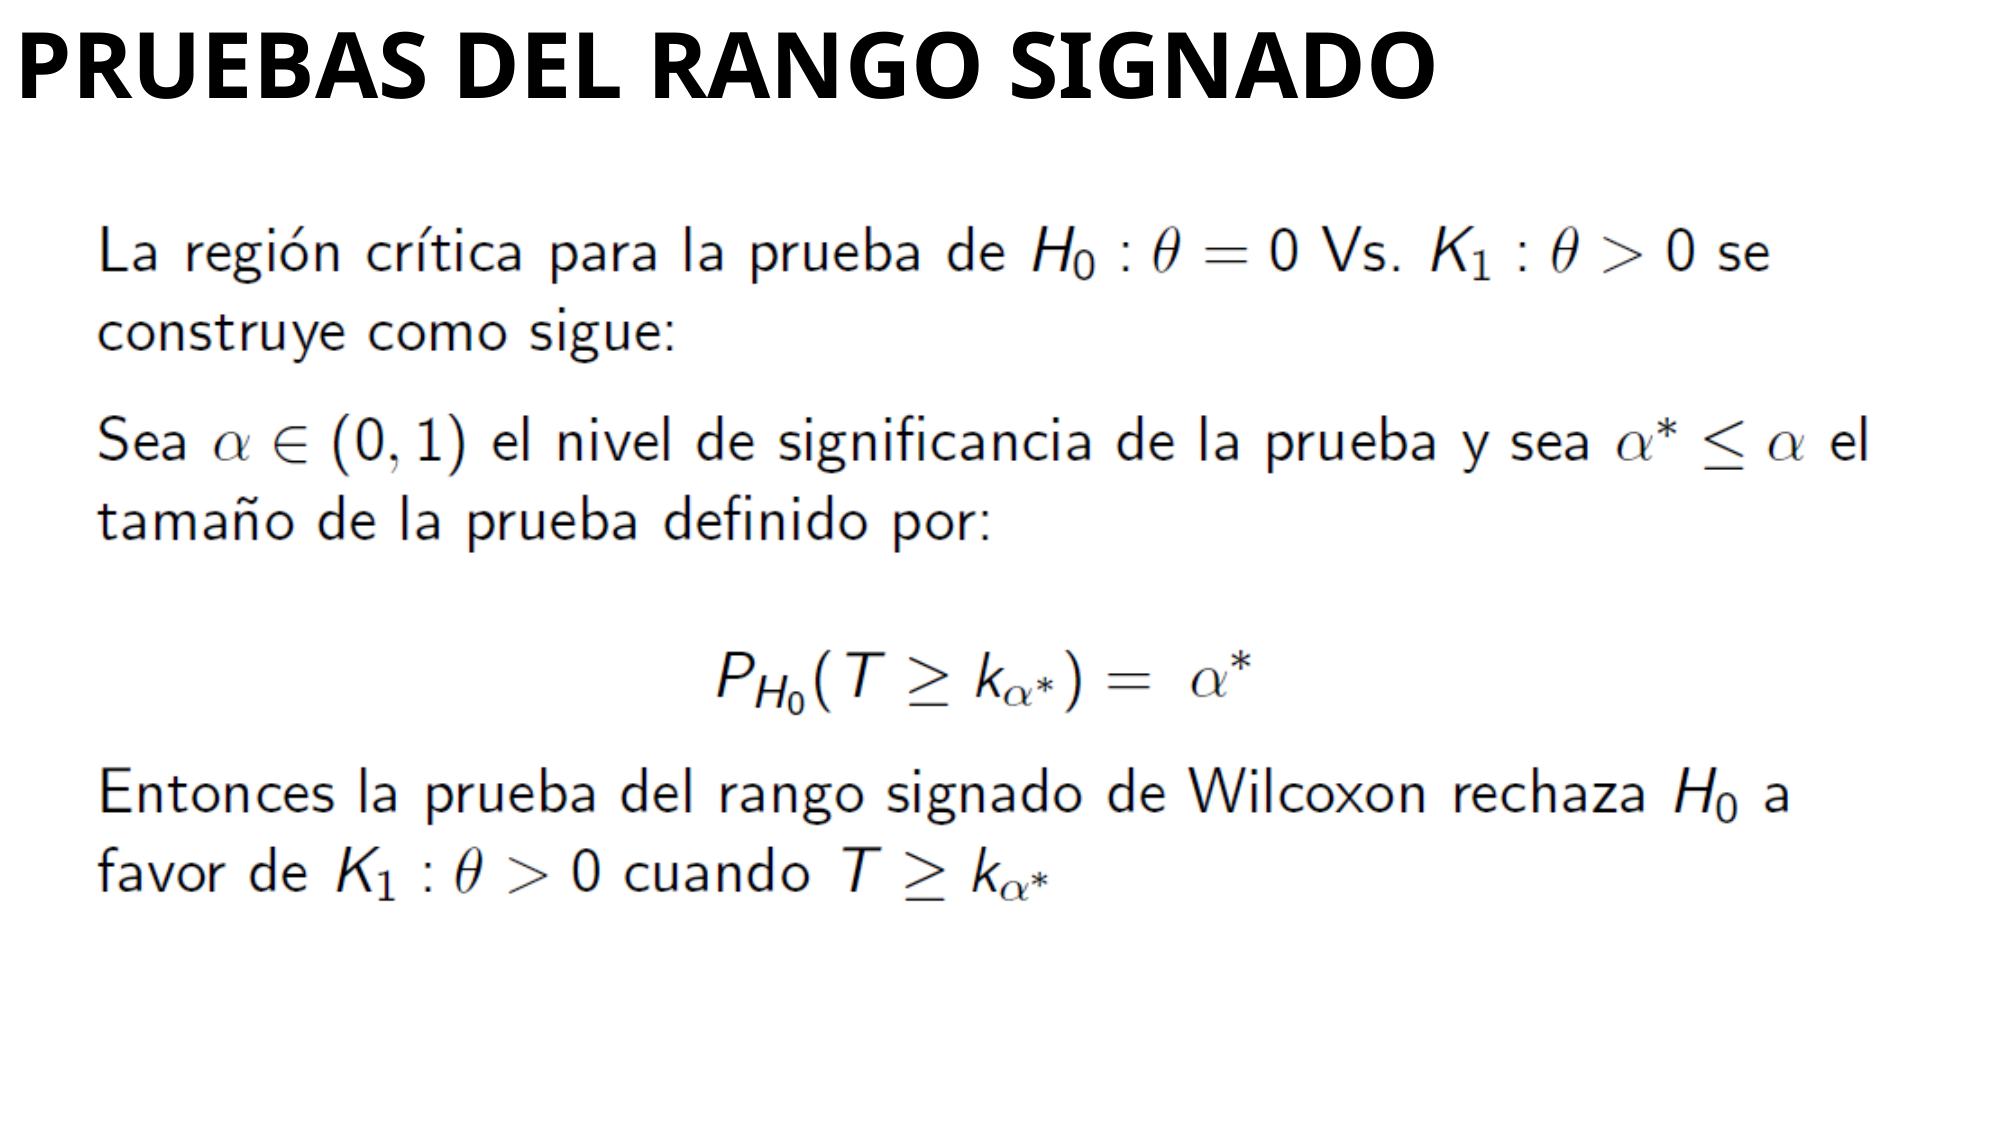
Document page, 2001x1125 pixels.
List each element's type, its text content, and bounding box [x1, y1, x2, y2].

text_box PRUEBAS DEL RANGO SIGNADO [0, 0, 2000, 125]
picture [84, 194, 1916, 931]
